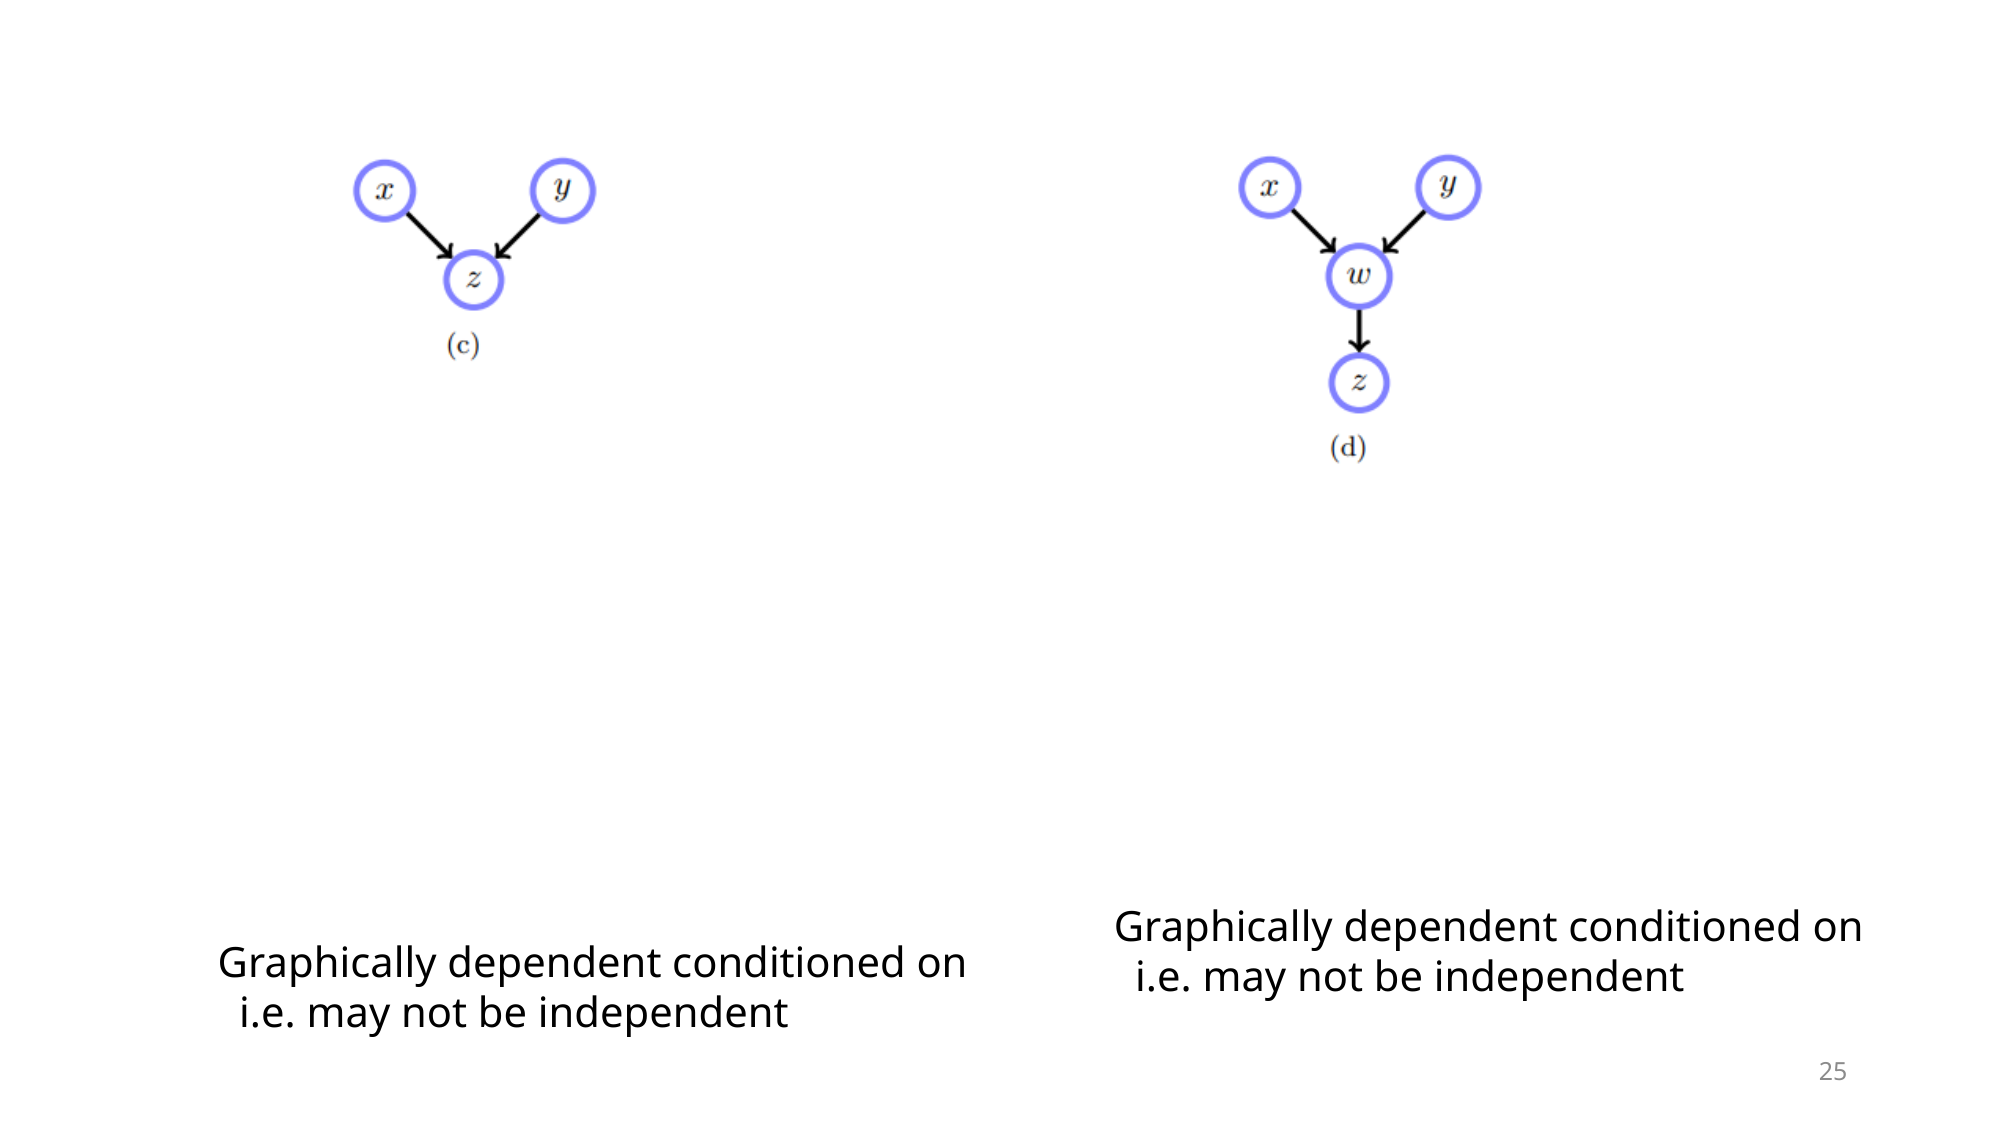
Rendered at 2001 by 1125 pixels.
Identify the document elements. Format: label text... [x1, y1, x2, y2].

picture [1226, 138, 1495, 492]
picture [347, 138, 614, 380]
slide_number 25 [1412, 1042, 1863, 1103]
